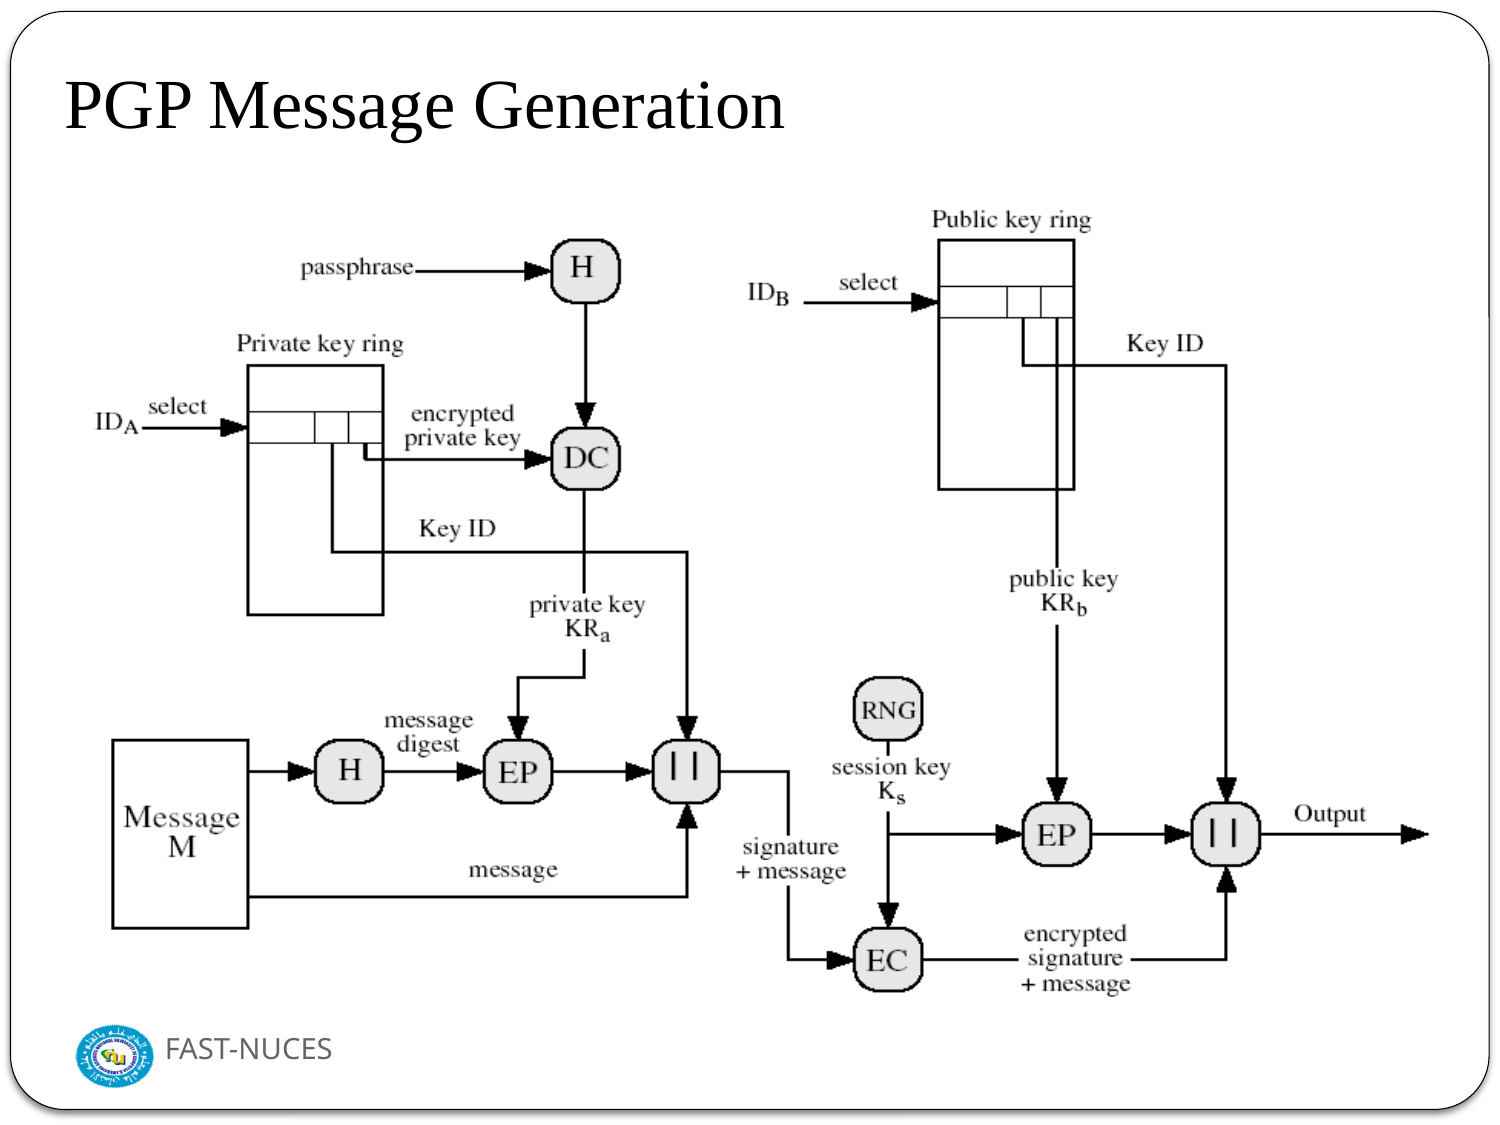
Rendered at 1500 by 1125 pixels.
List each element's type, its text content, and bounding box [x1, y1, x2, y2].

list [87, 199, 1438, 1005]
title PGP Message Generation [50, 50, 1325, 158]
picture [123, 1060, 154, 1088]
footer FAST-NUCES [150, 1013, 800, 1088]
picture [91, 1038, 138, 1075]
picture [74, 1024, 154, 1088]
